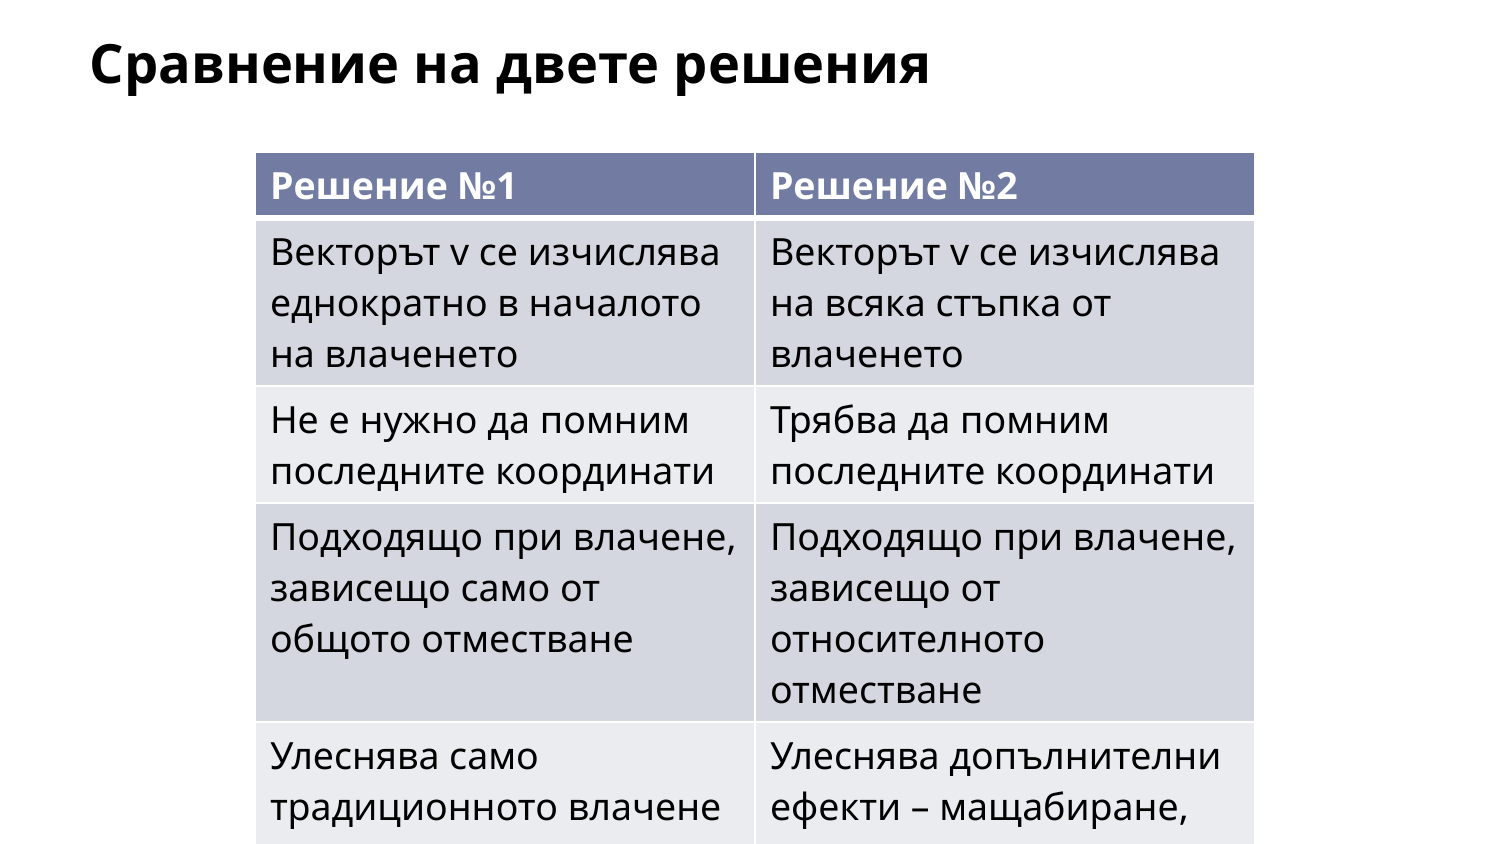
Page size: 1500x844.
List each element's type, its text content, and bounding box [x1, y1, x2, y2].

table_cell Подходящо при влачене, зависещо от относителното отместване [756, 504, 1254, 721]
list Сравнение на двете решения [75, 21, 1475, 835]
table_cell Подходящо при влачене, зависещо само от общото отместване [256, 504, 754, 721]
table_header Решение №2 [756, 153, 1254, 215]
table_cell Не е нужно да помним последните координати [256, 387, 754, 502]
table_cell Трябва да помним последните координати [756, 387, 1254, 502]
table_header Решение №1 [256, 153, 754, 215]
table_cell Улеснява допълнителни ефекти – мащабиране, инерция и т.н. [756, 723, 1254, 844]
table_cell Векторът v се изчислява еднократно в началото на влаченето [256, 221, 754, 385]
table_cell Улеснява само традиционното влачене [256, 723, 754, 844]
table_cell Векторът v се изчислява на всяка стъпка от влаченето [756, 221, 1254, 385]
